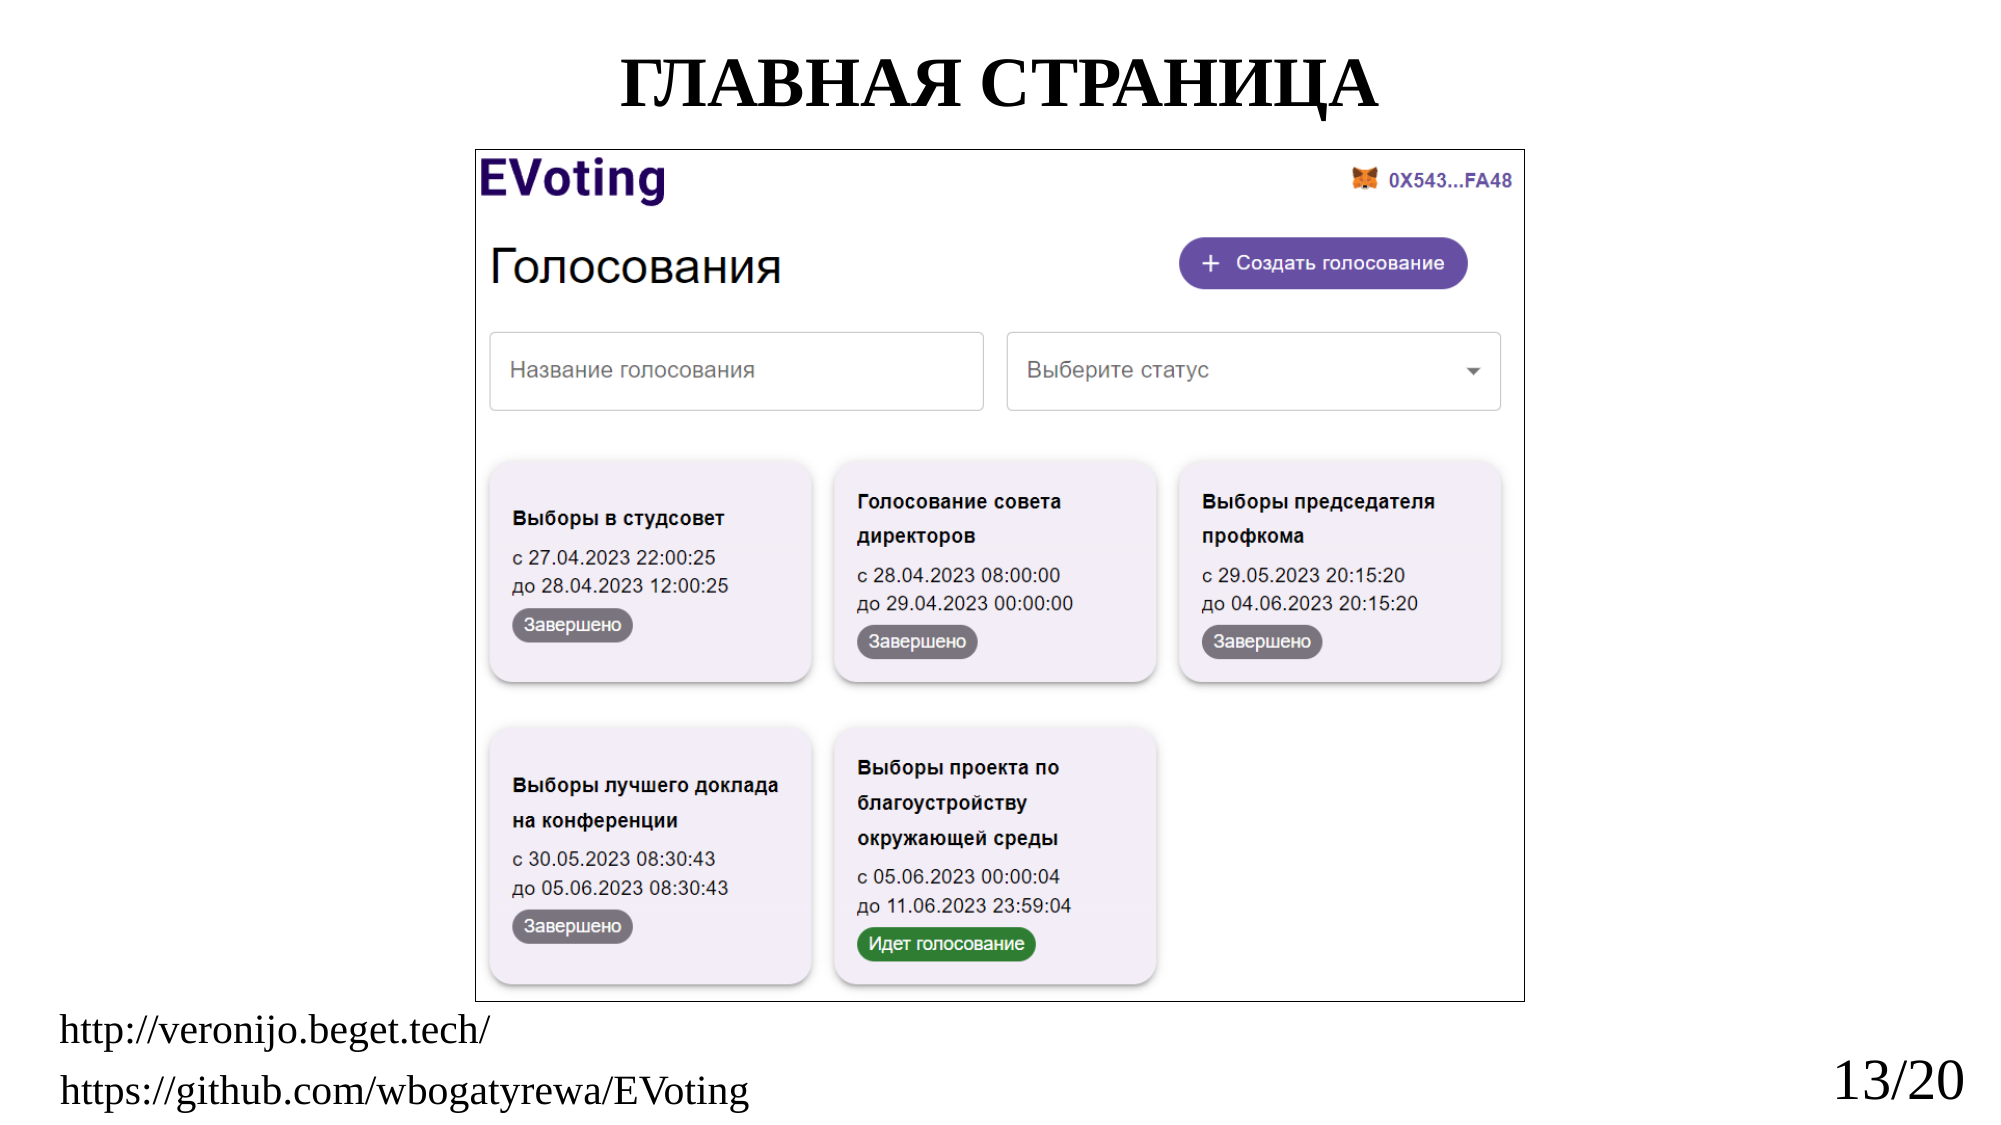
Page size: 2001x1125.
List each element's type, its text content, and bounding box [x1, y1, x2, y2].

title ГЛАВНАЯ СТРАНИЦА [0, 9, 2000, 157]
text_box https://github.com/wbogatyrewa/EVoting [45, 1055, 765, 1121]
text_box http://veronijo.beget.tech/ [44, 994, 506, 1060]
picture [475, 149, 1525, 1002]
text_box 13/20 [1818, 1033, 2000, 1119]
